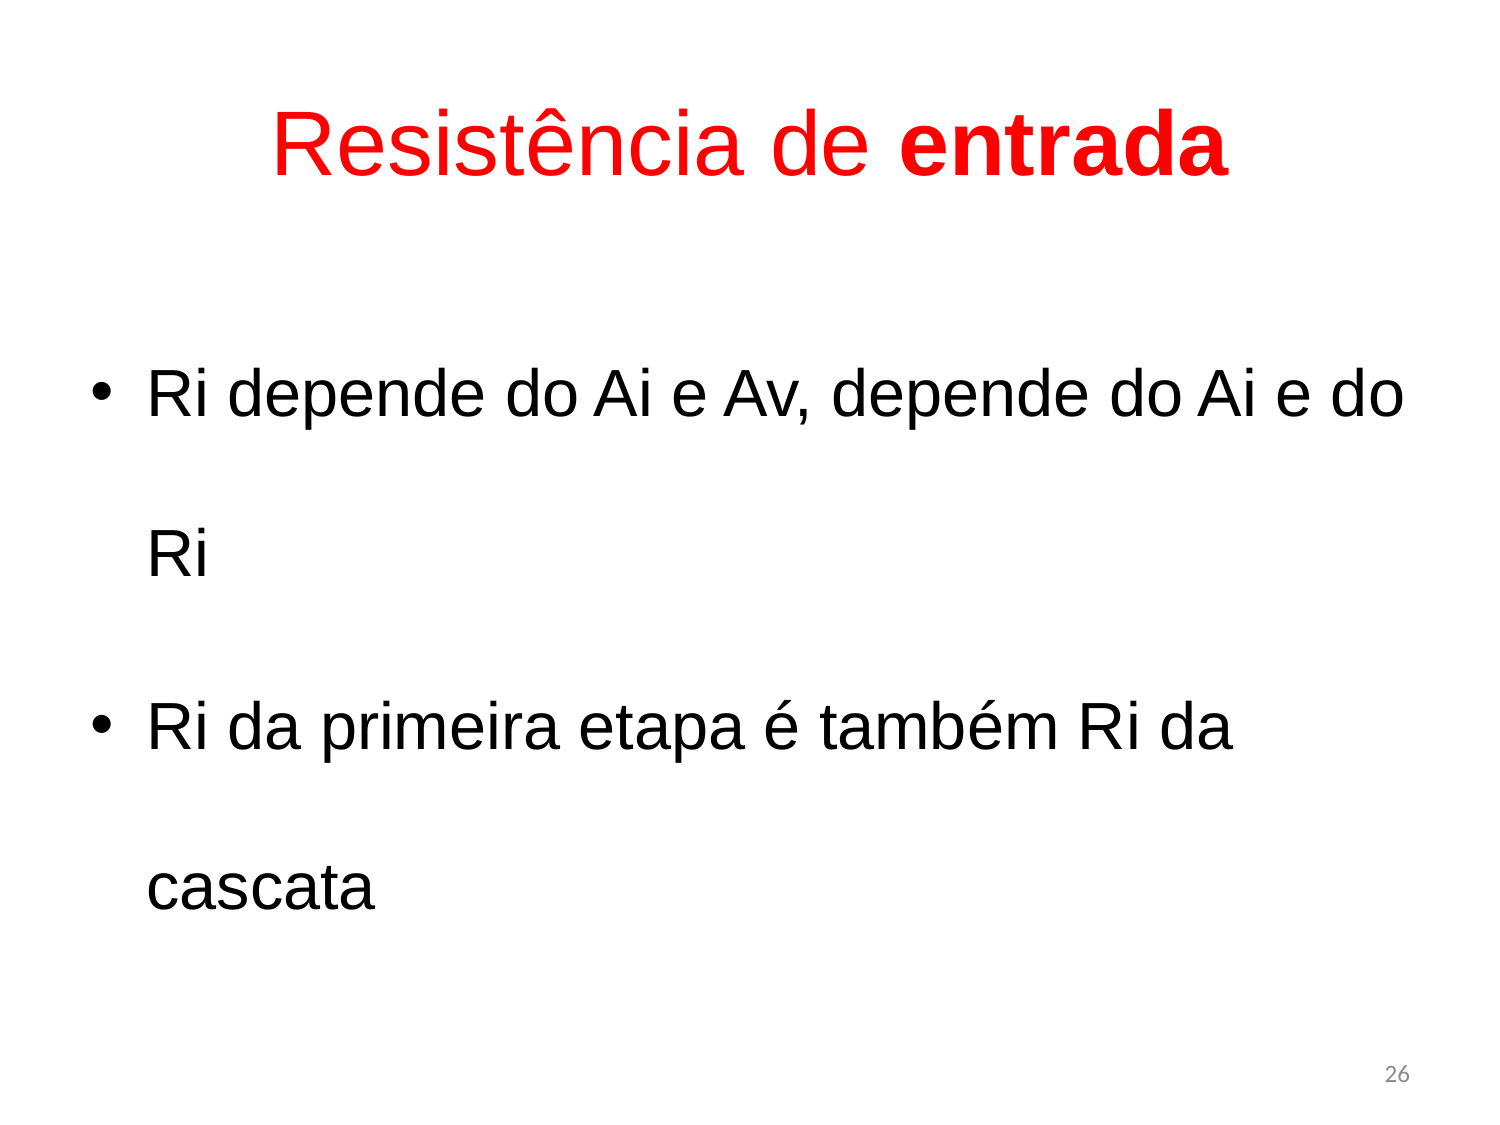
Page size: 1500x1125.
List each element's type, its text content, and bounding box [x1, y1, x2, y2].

list Ri depende do Ai e Av, depende do Ai e do Ri Ri da primeira etapa é também Ri da cascata [75, 262, 1425, 1005]
title Resistência de entrada [75, 45, 1425, 233]
slide_number 26 [1074, 1042, 1425, 1103]
